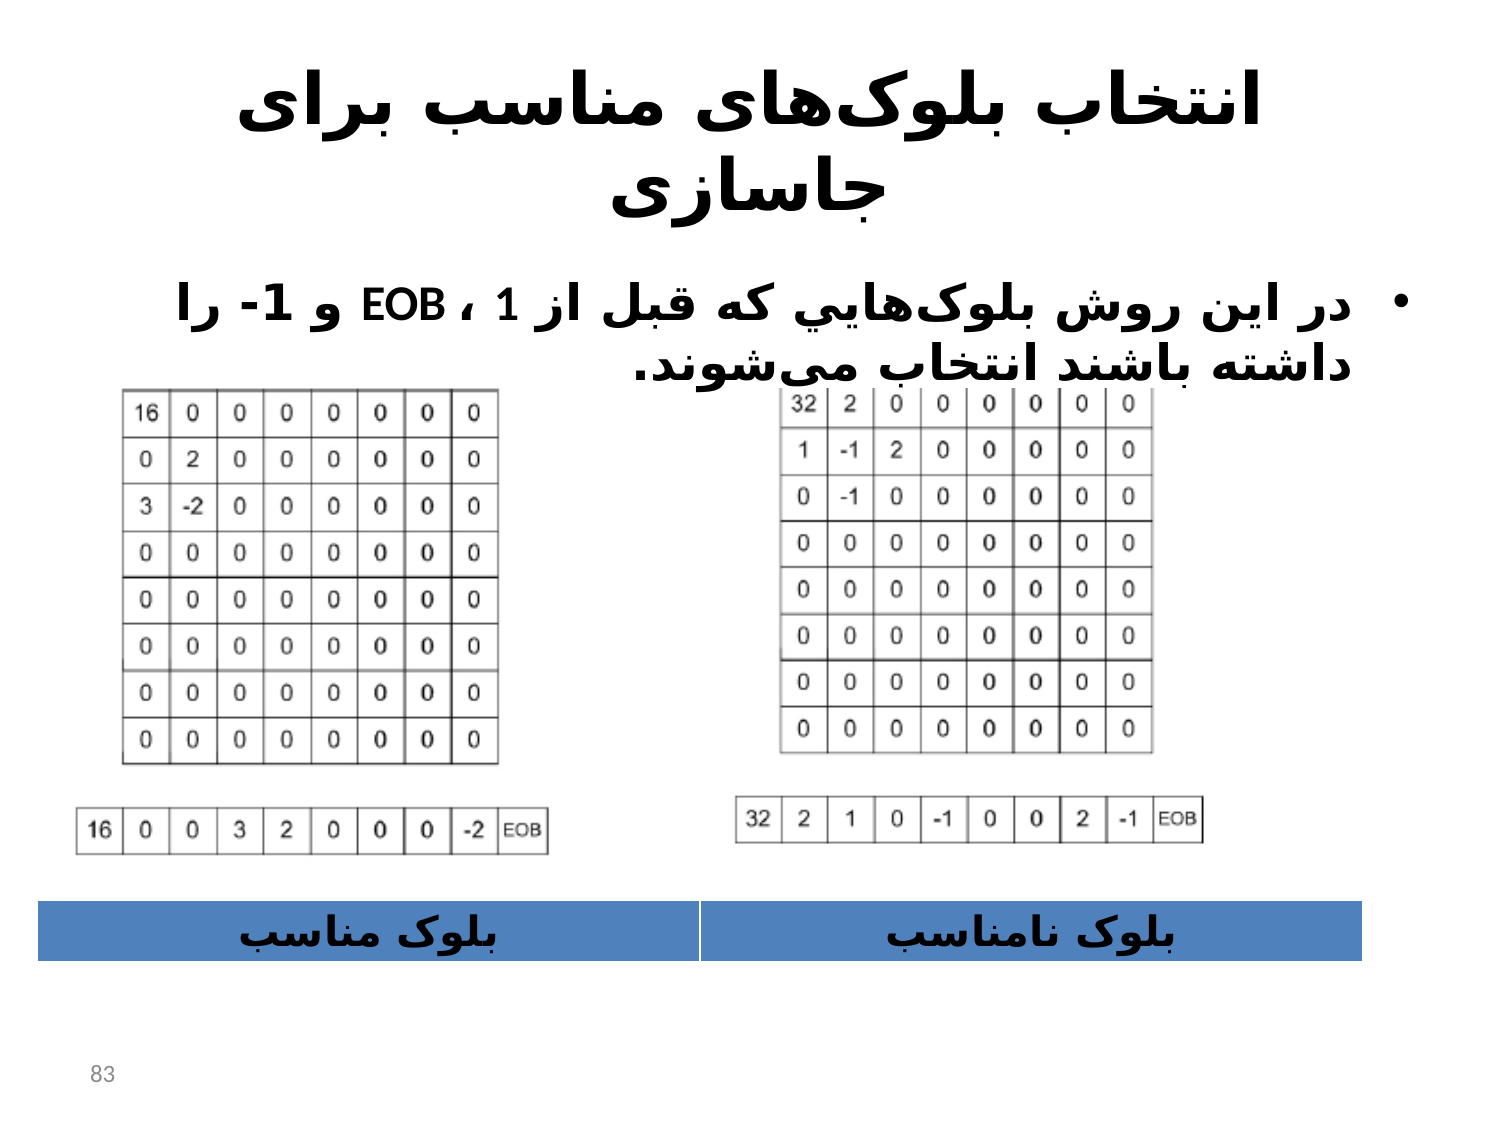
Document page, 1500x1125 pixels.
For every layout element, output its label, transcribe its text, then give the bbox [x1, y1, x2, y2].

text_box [62, 382, 574, 866]
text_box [724, 388, 1226, 858]
table_header بلوک مناسب [38, 901, 699, 961]
slide_number 83 [75, 1042, 425, 1103]
title انتخاب بلوک‌های مناسب برای جاسازی [75, 45, 1425, 233]
table_header بلوک نامناسب [701, 901, 1362, 961]
list در اين روش بلوک‌هايي که قبل از EOB ، 1 و 1- را داشته باشند انتخاب می‌شوند. [75, 262, 1425, 1005]
